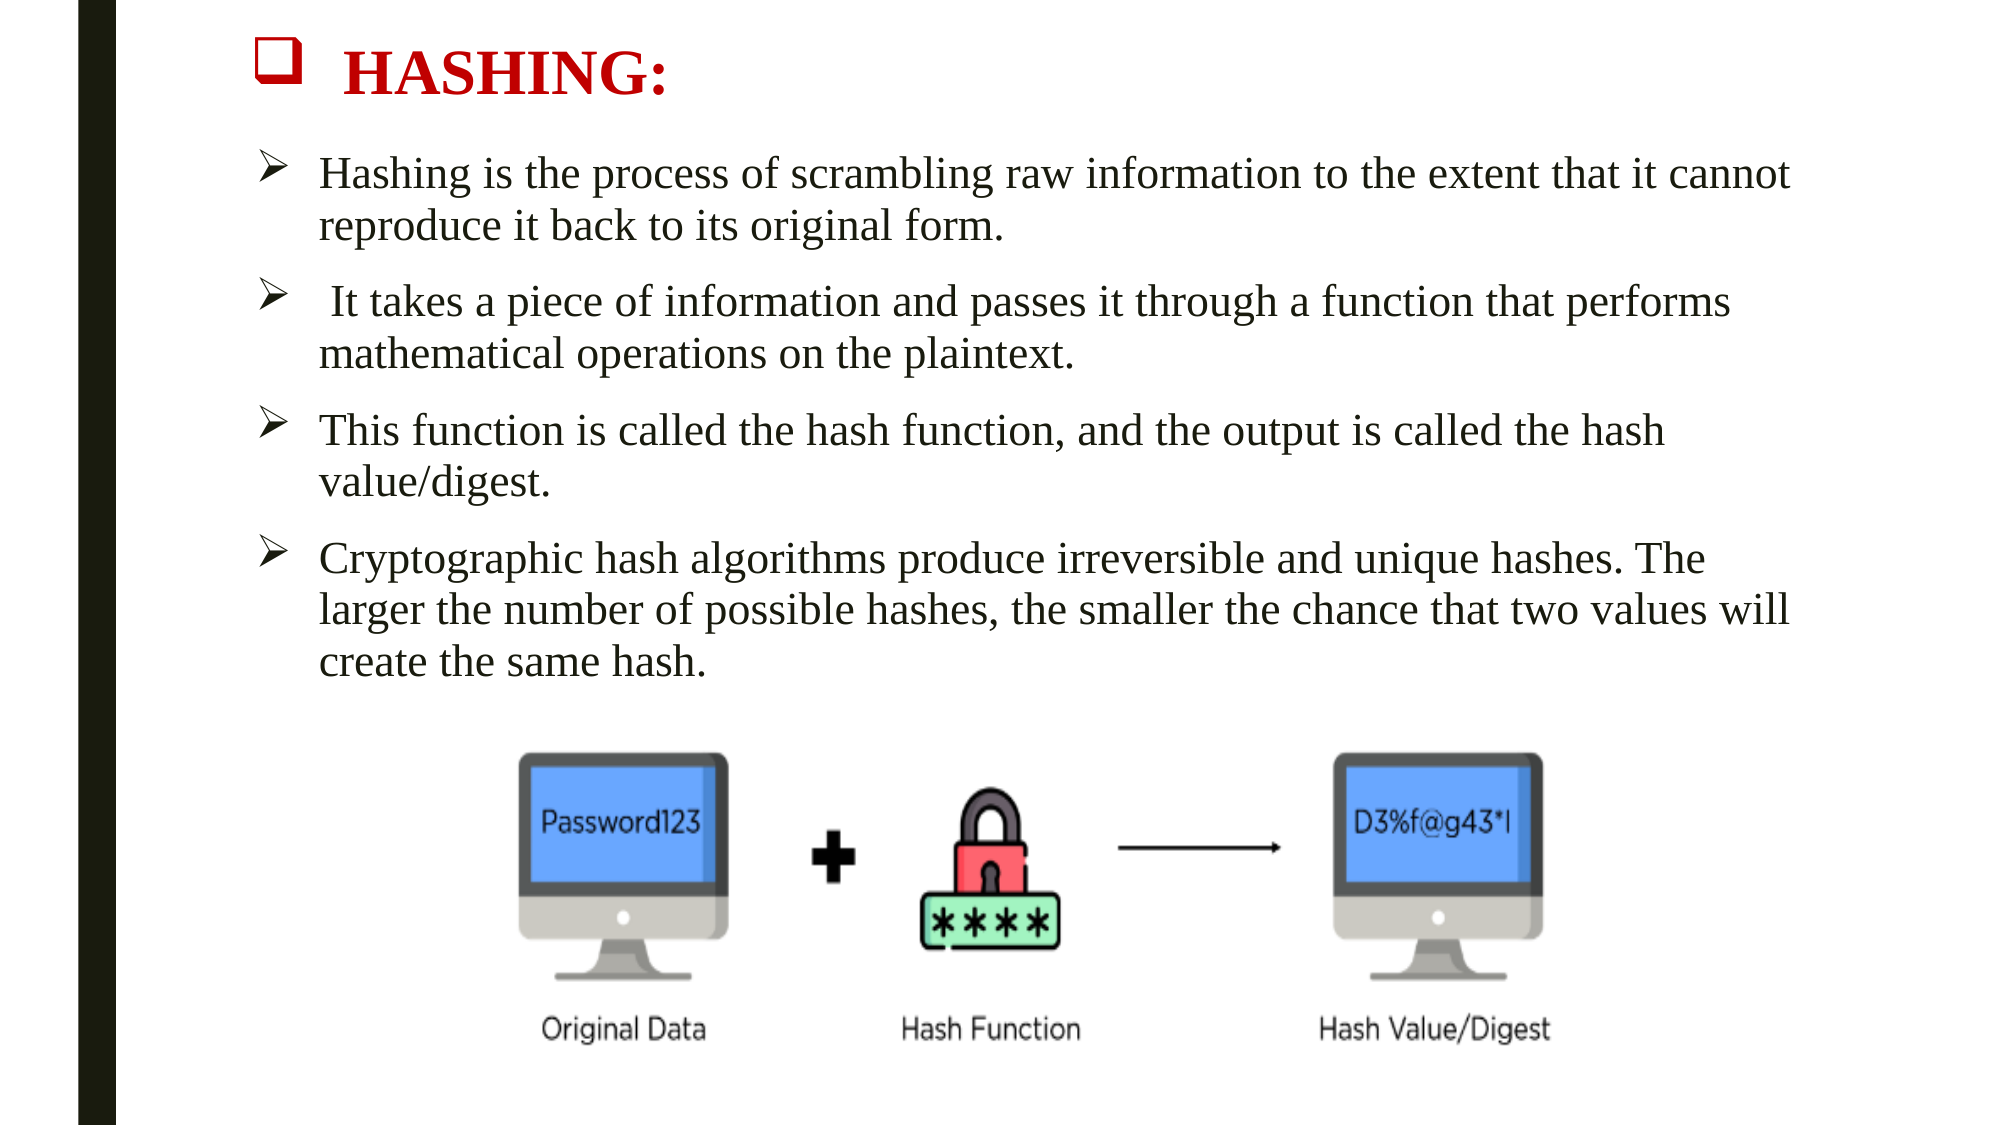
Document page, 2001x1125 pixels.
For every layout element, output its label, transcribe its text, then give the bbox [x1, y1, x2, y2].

picture [482, 690, 1621, 1094]
title HASHING: [235, 31, 1798, 150]
list Hashing is the process of scrambling raw information to the extent that it cannot reproduce it back to its original form. It takes a piece of information and passes it through a function that performs mathematical operations on the plaintext. This function is called the hash function, and the output is called the hash value/digest. Cryptographic hash algorithms produce irreversible and unique hashes. The larger the number of possible hashes, the smaller the chance that two values will create the same hash. [240, 139, 1827, 874]
